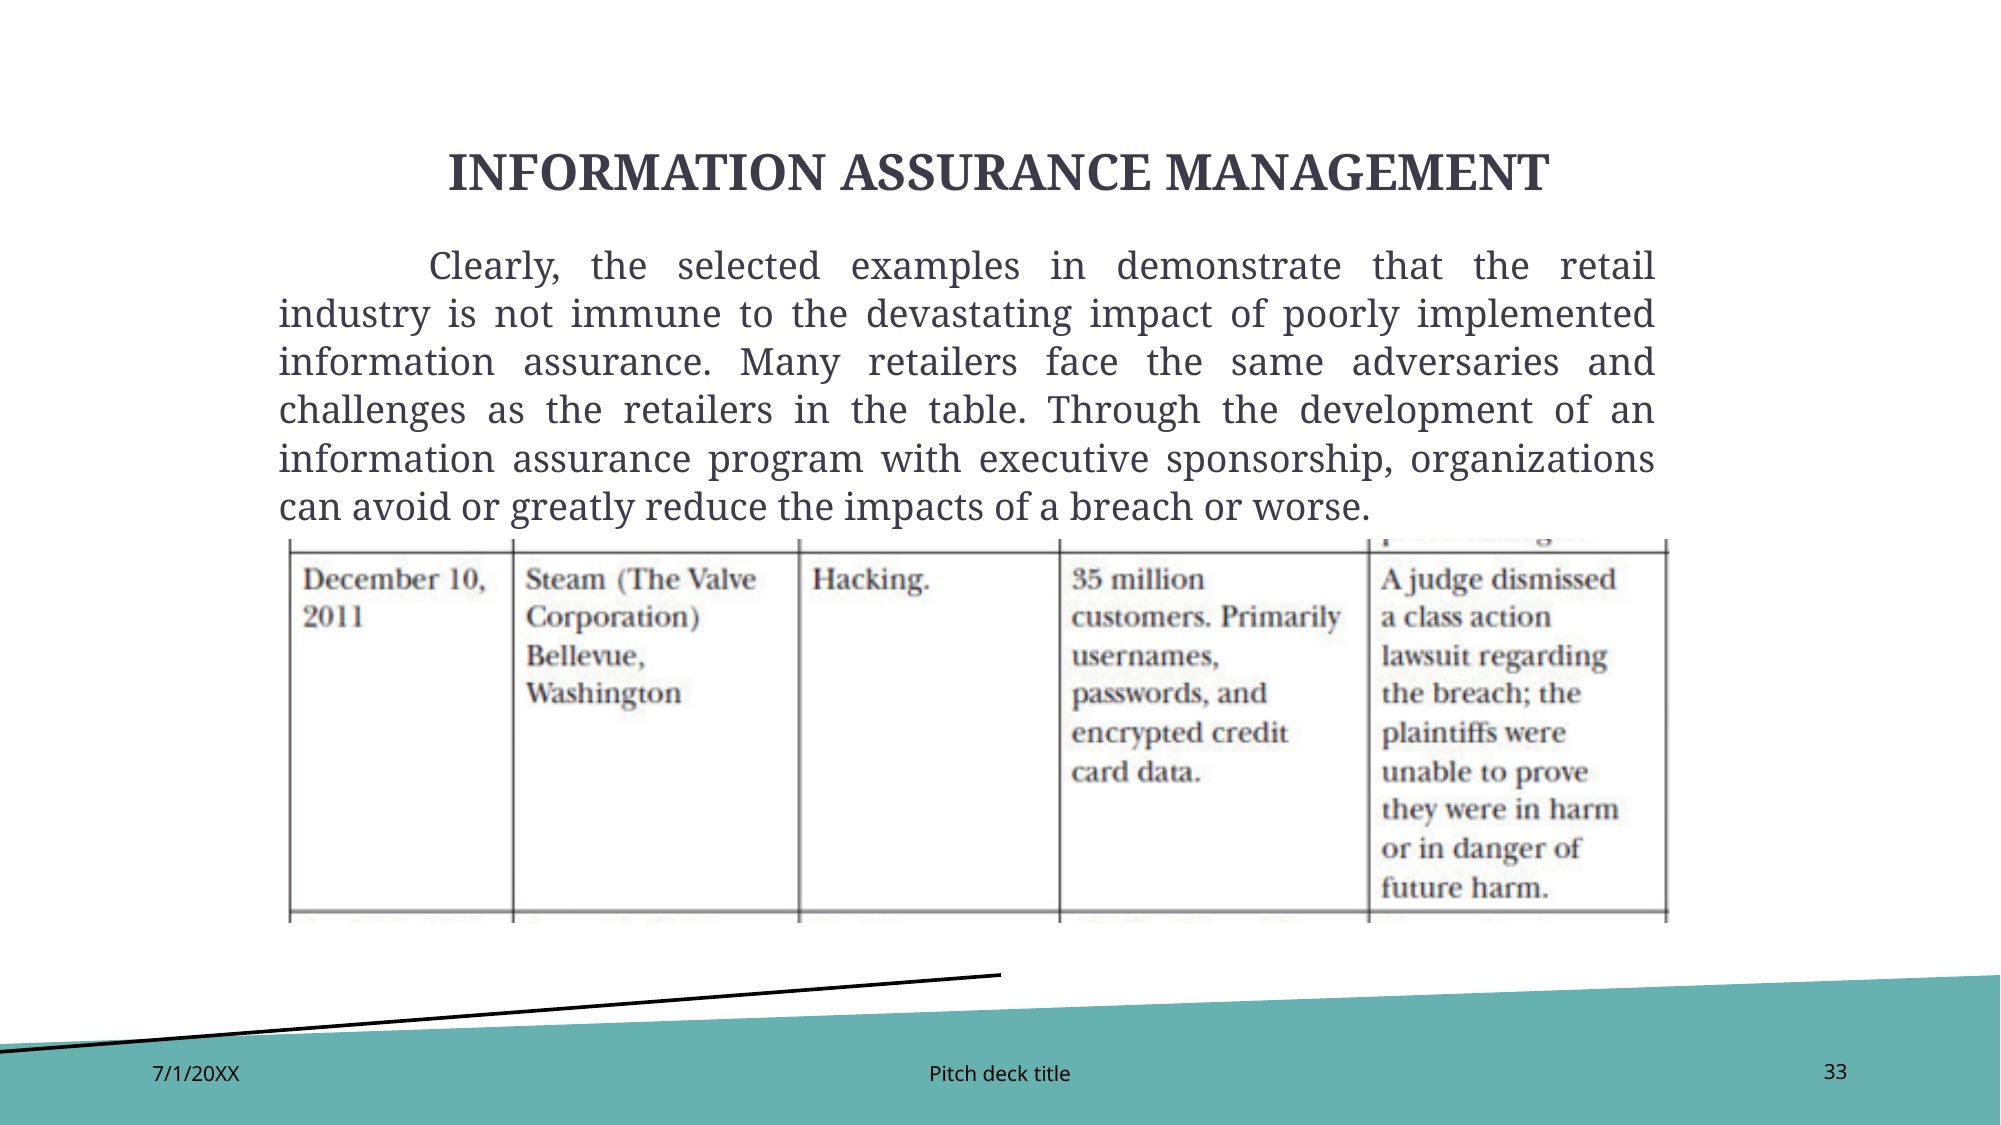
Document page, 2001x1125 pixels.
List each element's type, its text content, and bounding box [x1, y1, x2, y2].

title Information Assurance Management [137, 59, 1863, 278]
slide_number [137, 1042, 588, 1103]
list Clearly, the selected examples in demonstrate that the retail industry is not immune to the devastating impact of poorly implemented information assurance. Many retailers face the same adversaries and challenges as the retailers in the table. Through the development of an information assurance program with executive sponsorship, organizations can avoid or greatly reduce the impacts of a breach or worse. [263, 231, 1672, 504]
slide_number 33 [1412, 1042, 1863, 1103]
footer Pitch deck title [662, 1042, 1338, 1103]
picture [263, 539, 1672, 923]
